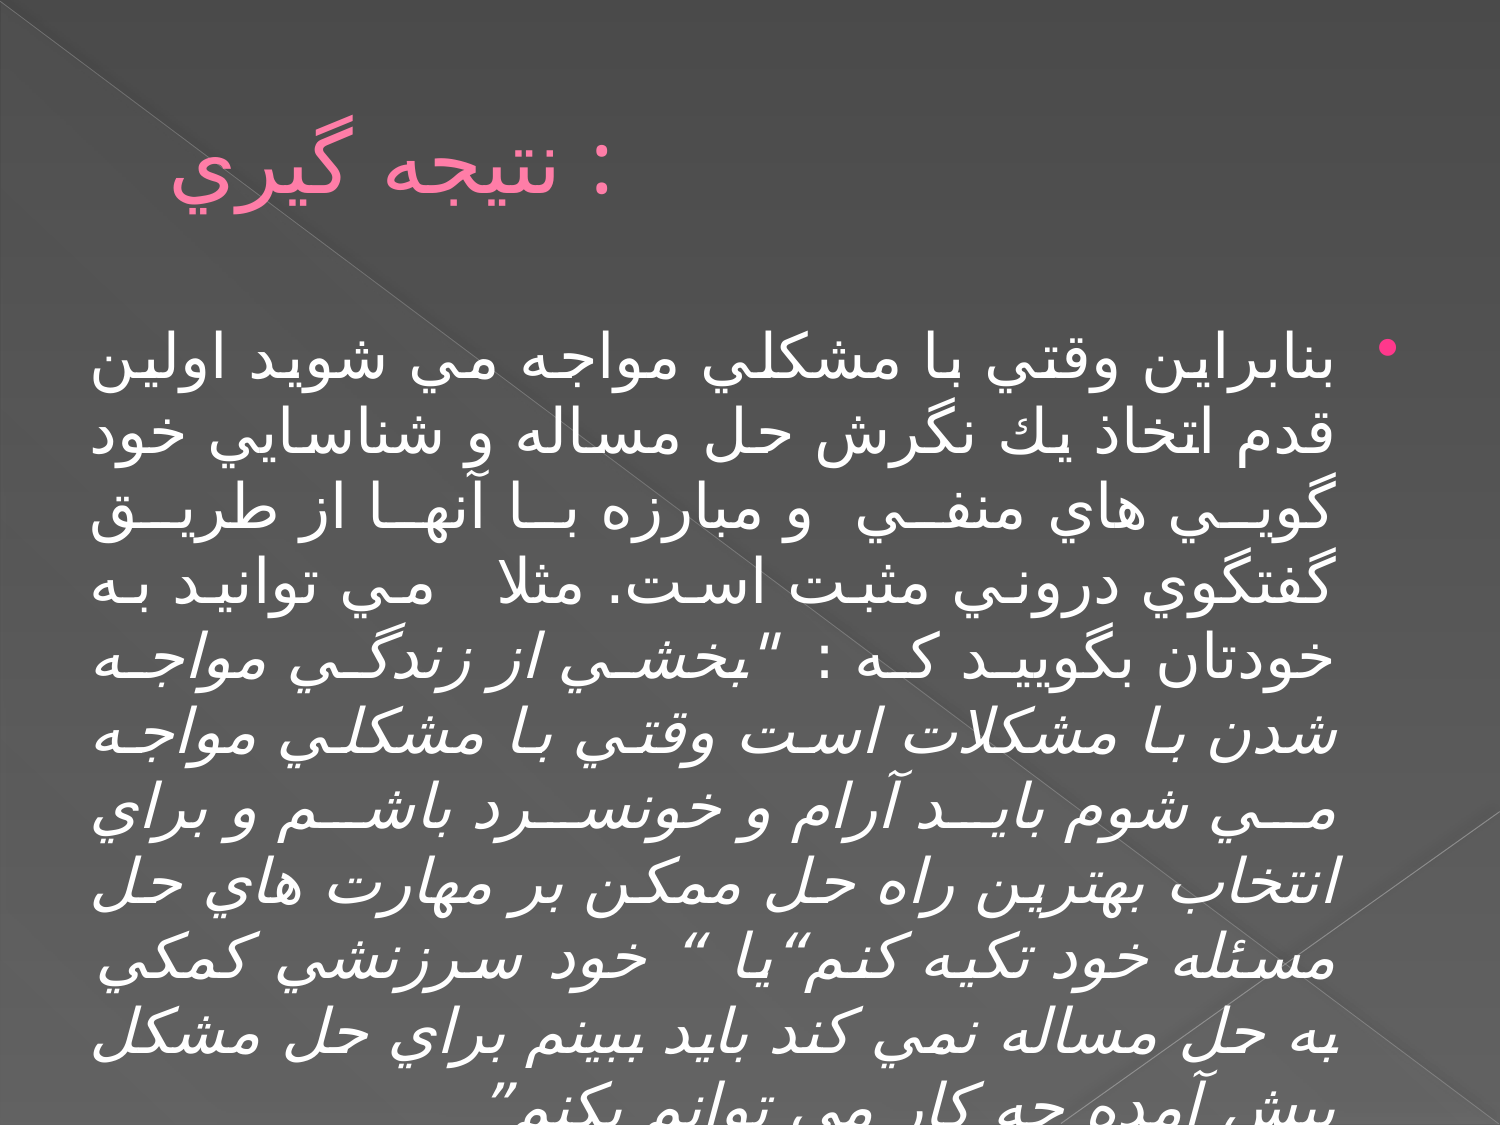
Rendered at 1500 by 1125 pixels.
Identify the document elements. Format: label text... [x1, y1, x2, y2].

title نتيجه گيري : [75, 43, 1425, 274]
list بنابراين وقتي با مشكلي مواجه مي شويد اولين قدم اتخاذ يك نگرش حل مساله و شناسايي خود گويي هاي منفي و مبارزه با آنها از طريق گفتگوي دروني مثبت است. مثلا مي توانيد به خودتان بگوييد كه : "بخشي از زندگي مواجه شدن با مشكلات است وقتي با مشكلي مواجه مي شوم بايد آرام و خونسرد باشم و براي انتخاب بهترين راه حل ممكن بر مهارت هاي حل مسئله خود تكيه كنم“يا “ خود سرزنشي كمكي به حل مساله نمي كند بايد ببينم براي حل مشكل پيش آمده چه كار مي توانم بكنم” [75, 308, 1425, 1059]
